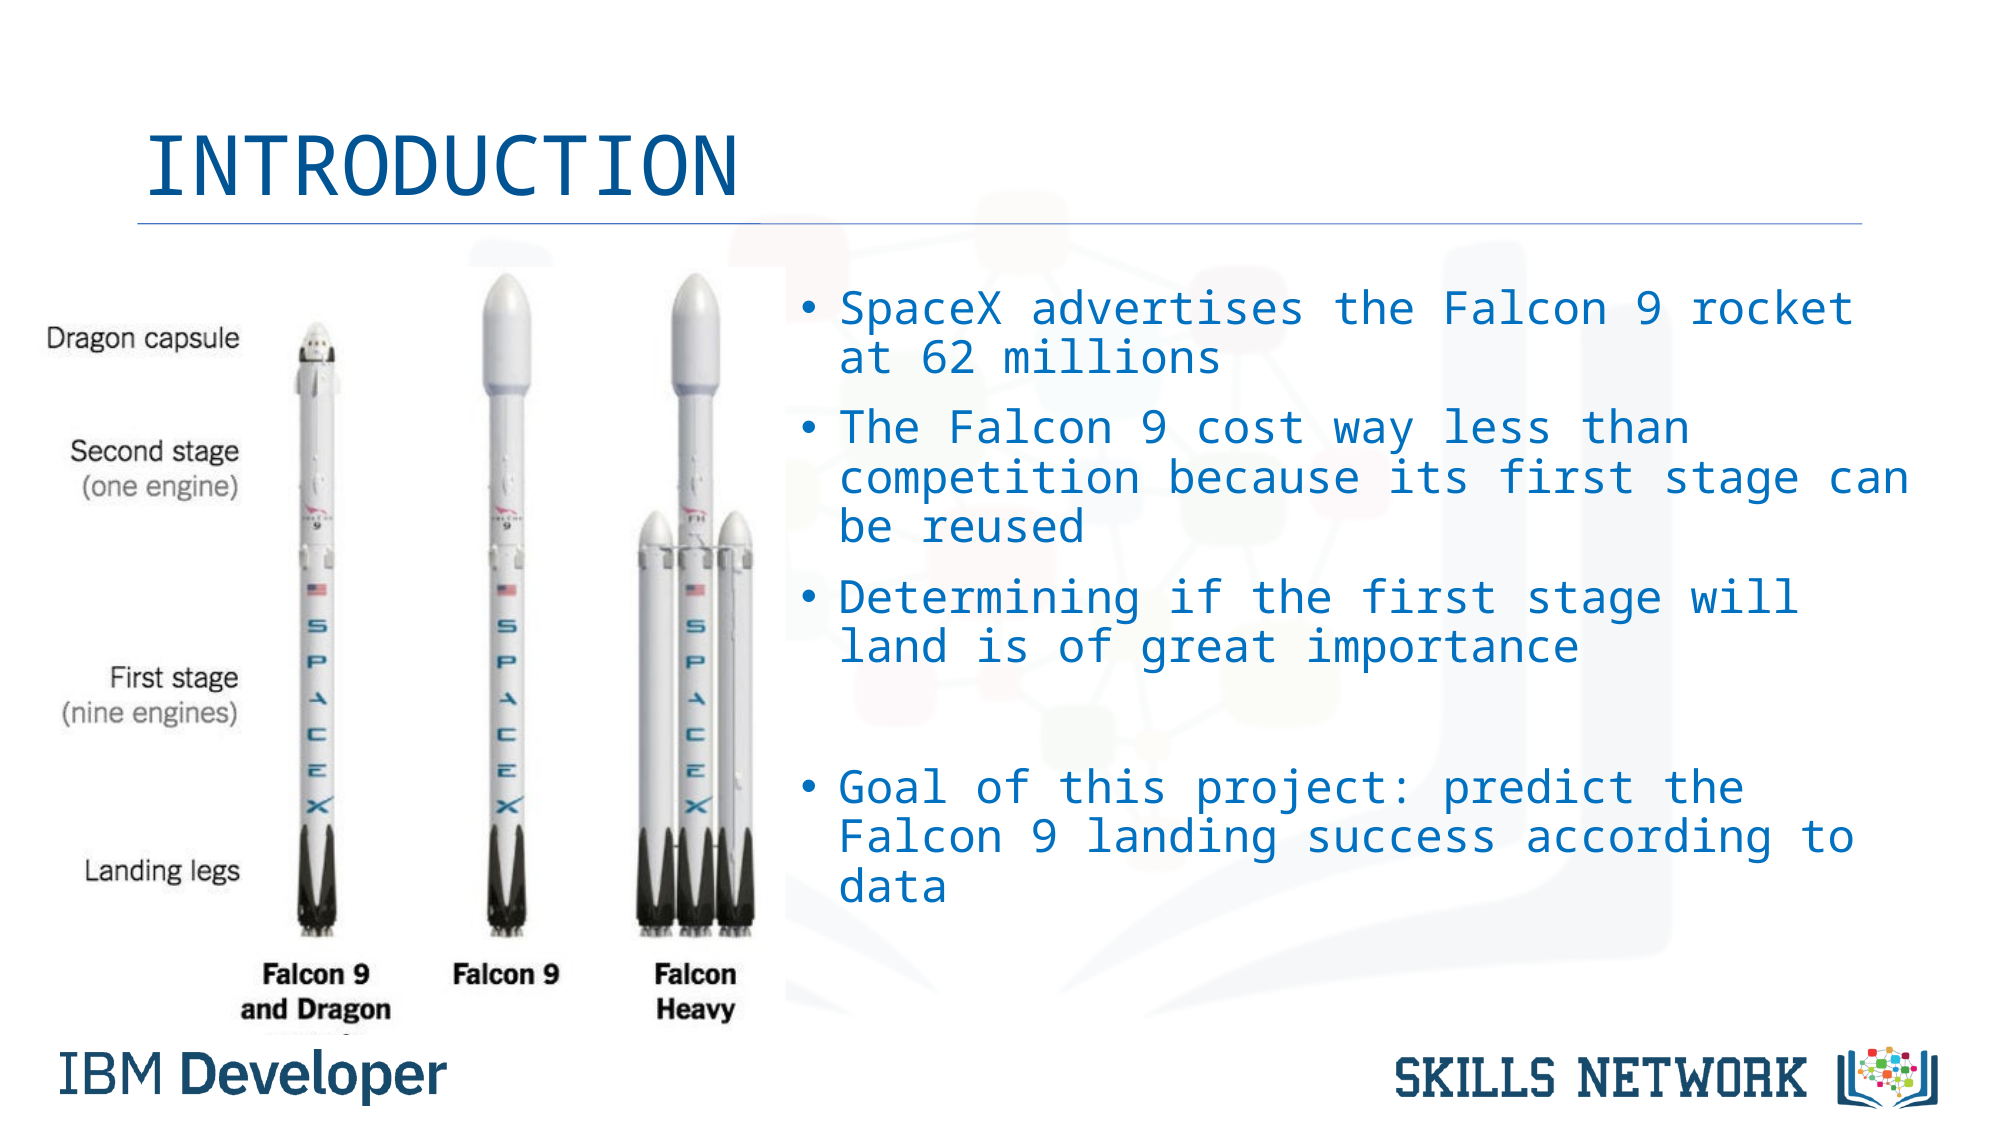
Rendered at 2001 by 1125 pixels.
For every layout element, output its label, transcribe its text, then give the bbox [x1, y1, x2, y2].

title INTRODUCTION [126, 59, 1381, 277]
picture [55, 1045, 459, 1108]
picture [1390, 1045, 1945, 1111]
picture [14, 267, 786, 1035]
text_box SpaceX advertises the Falcon 9 rocket at 62 millions The Falcon 9 cost way less than competition because its first stage can be reused Determining if the first stage will land is of great importance Goal of this project: predict the Falcon 9 landing success according to data [786, 277, 1946, 992]
